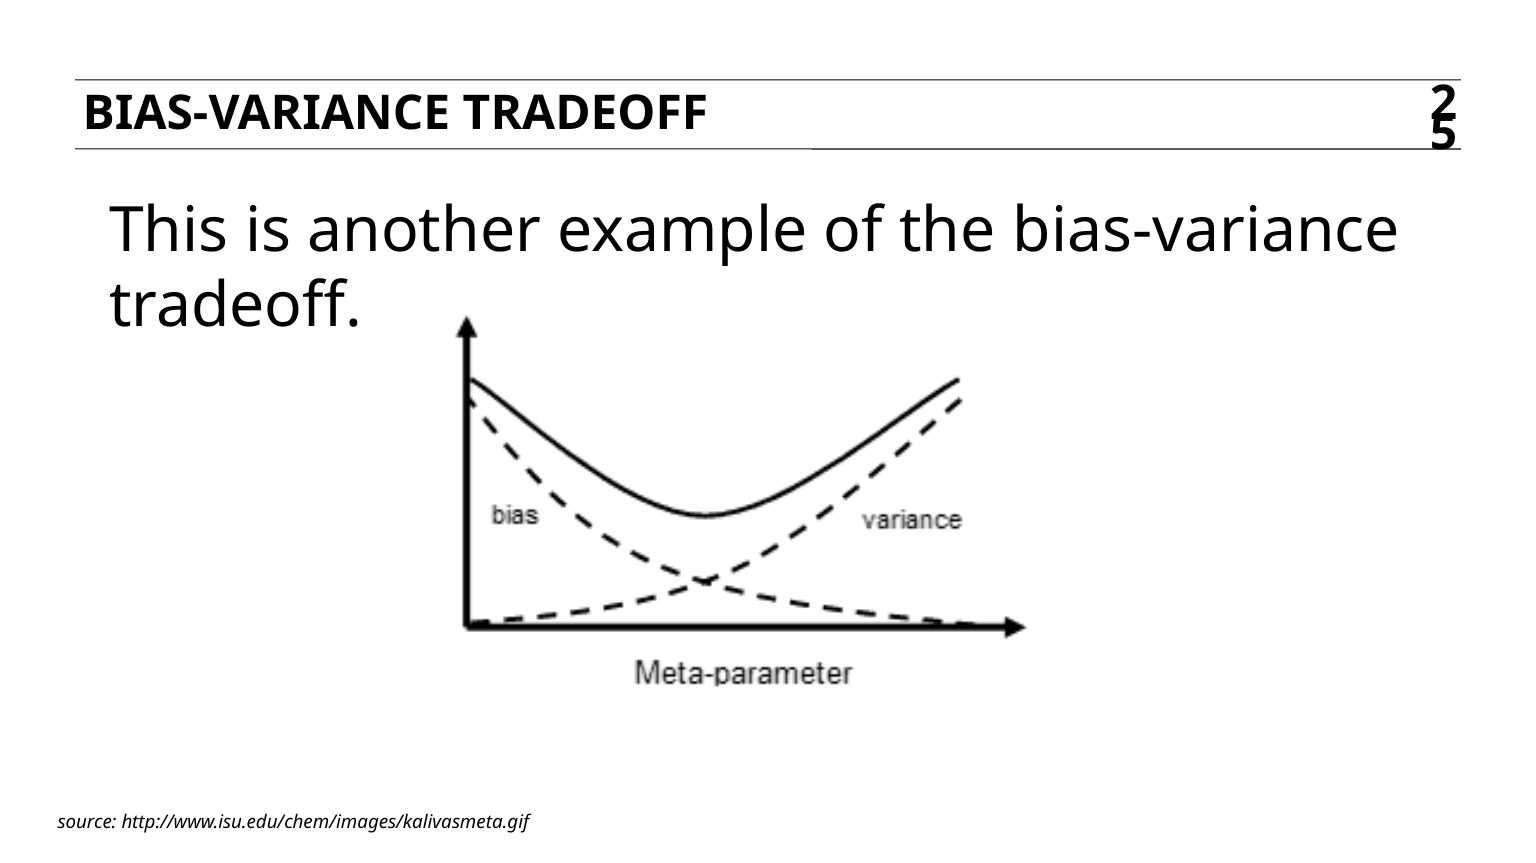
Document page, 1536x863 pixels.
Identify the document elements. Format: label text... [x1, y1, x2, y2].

slide_number 25 [1419, 86, 1461, 138]
picture [430, 280, 1056, 707]
list Bias-variance tradeoff [67, 81, 1118, 132]
text_box source: http://www.isu.edu/chem/images/kalivasmeta.gif [42, 802, 784, 840]
text_box This is another example of the bias-variance tradeoff. [94, 181, 1470, 796]
